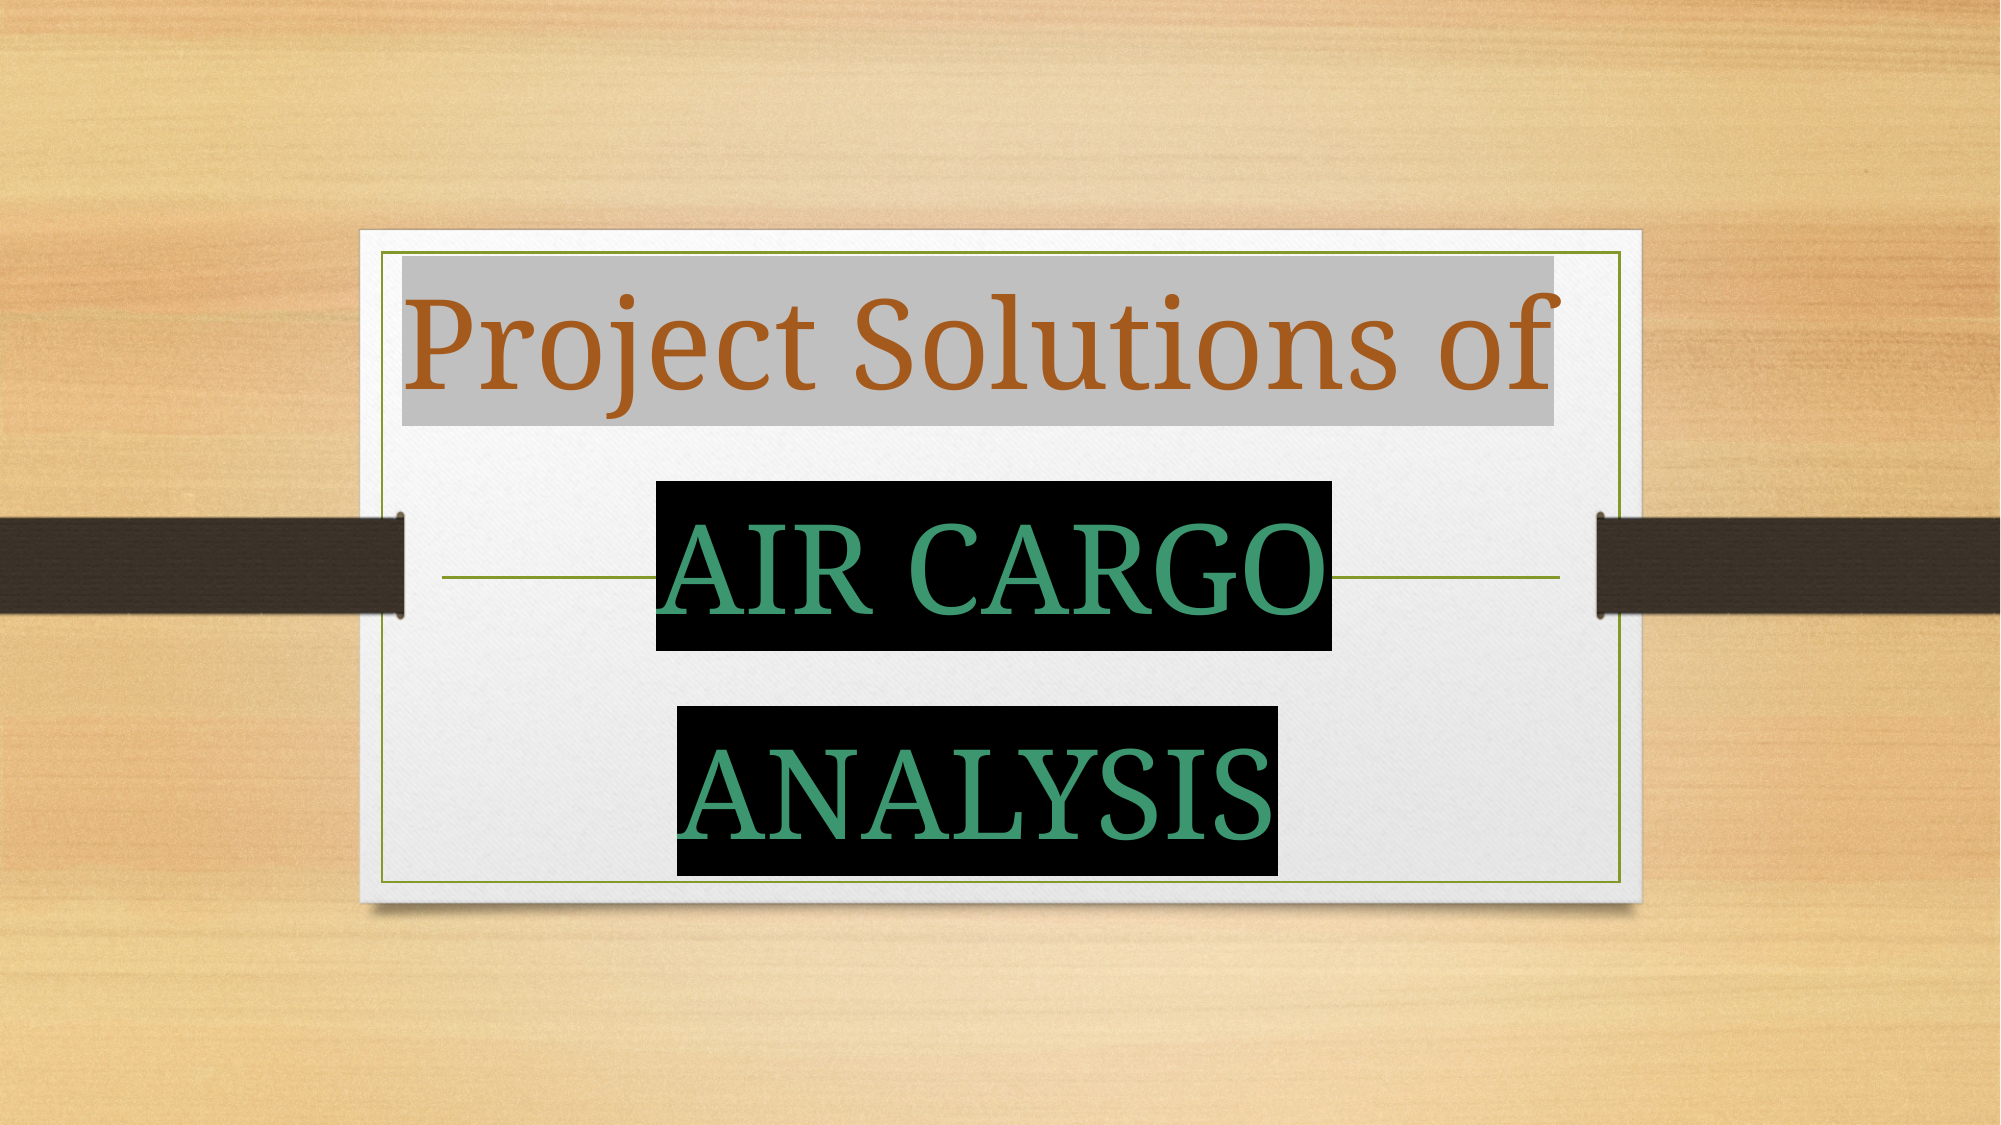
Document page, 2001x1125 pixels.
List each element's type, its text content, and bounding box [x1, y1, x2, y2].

picture [0, 0, 2001, 1125]
title Project Solutions of AIR CARGO ANALYSIS [229, 41, 1727, 872]
